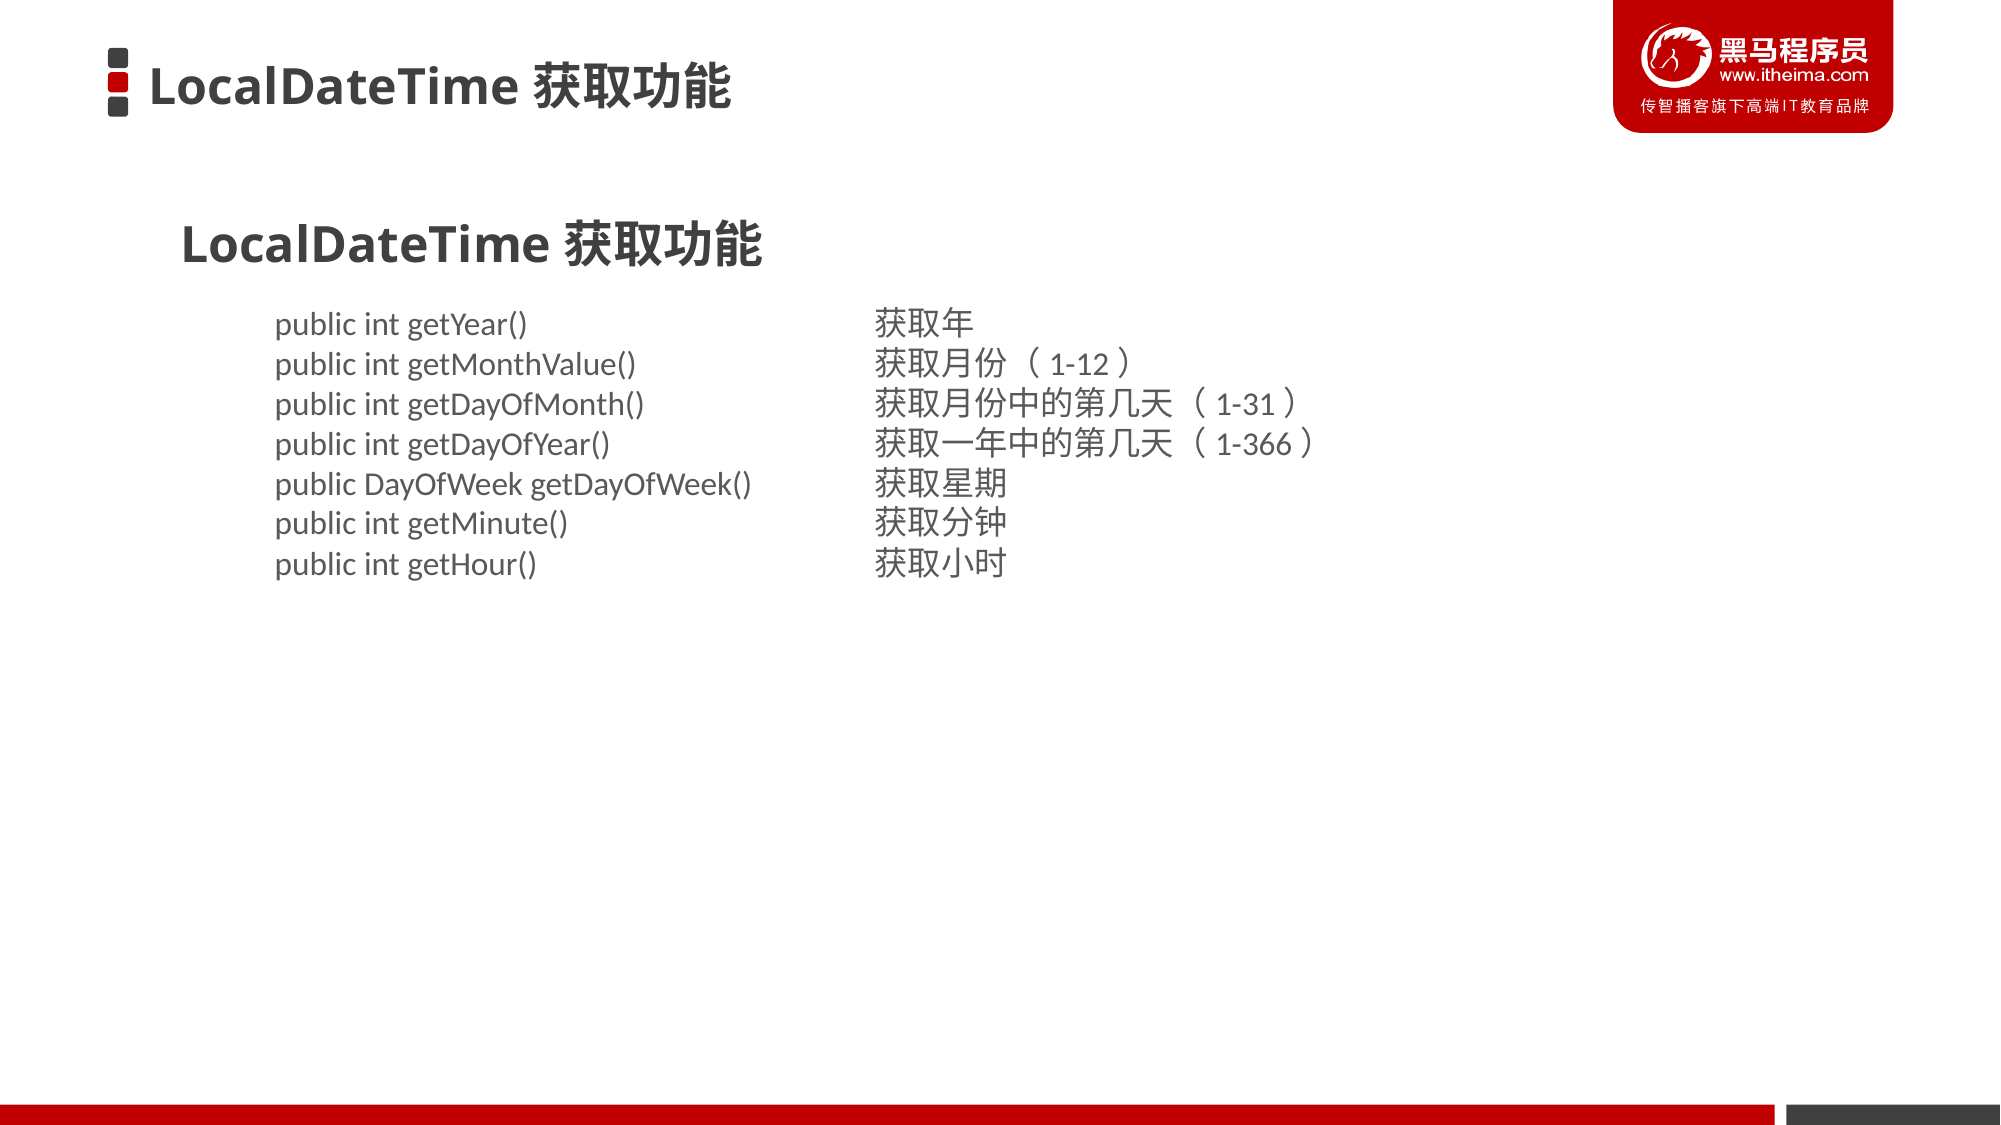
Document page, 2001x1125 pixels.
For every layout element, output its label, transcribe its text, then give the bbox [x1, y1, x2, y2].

text_box public int getYear() 获取年 public int getMonthValue() 获取月份（1-12） public int getDayOfMonth() 获取月份中的第几天（1-31） public int getDayOfYear() 获取一年中的第几天（1-366） public DayOfWeek getDayOfWeek() 获取星期 public int getMinute() 获取分钟 public int getHour() 获取小时 [259, 294, 1743, 589]
picture [1616, 11, 1894, 125]
text_box LocalDateTime获取功能 [165, 205, 1460, 334]
text_box LocalDateTime获取功能 [133, 0, 1312, 178]
